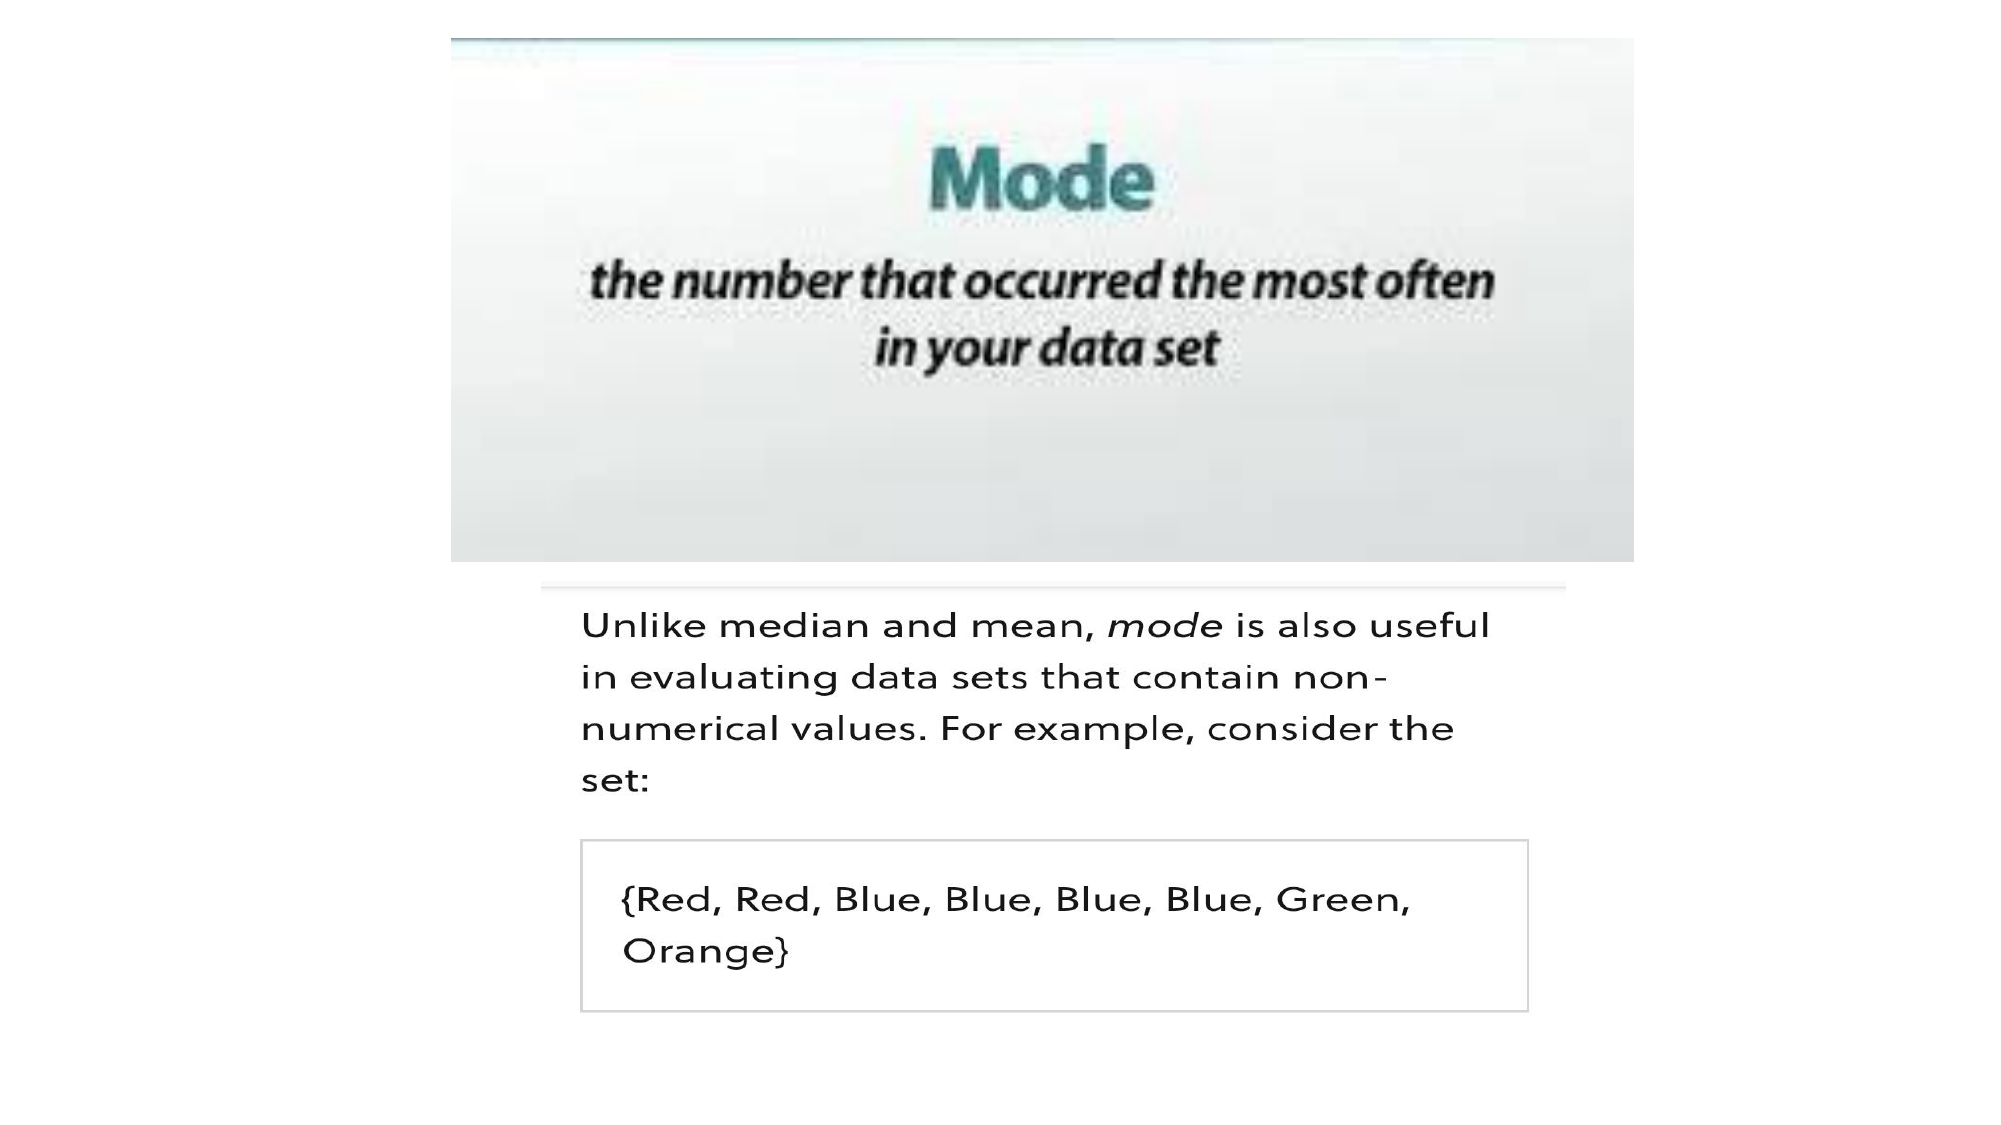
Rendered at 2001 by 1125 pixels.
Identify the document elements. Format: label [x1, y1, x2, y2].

list [451, 38, 1634, 563]
picture [541, 581, 1566, 1044]
